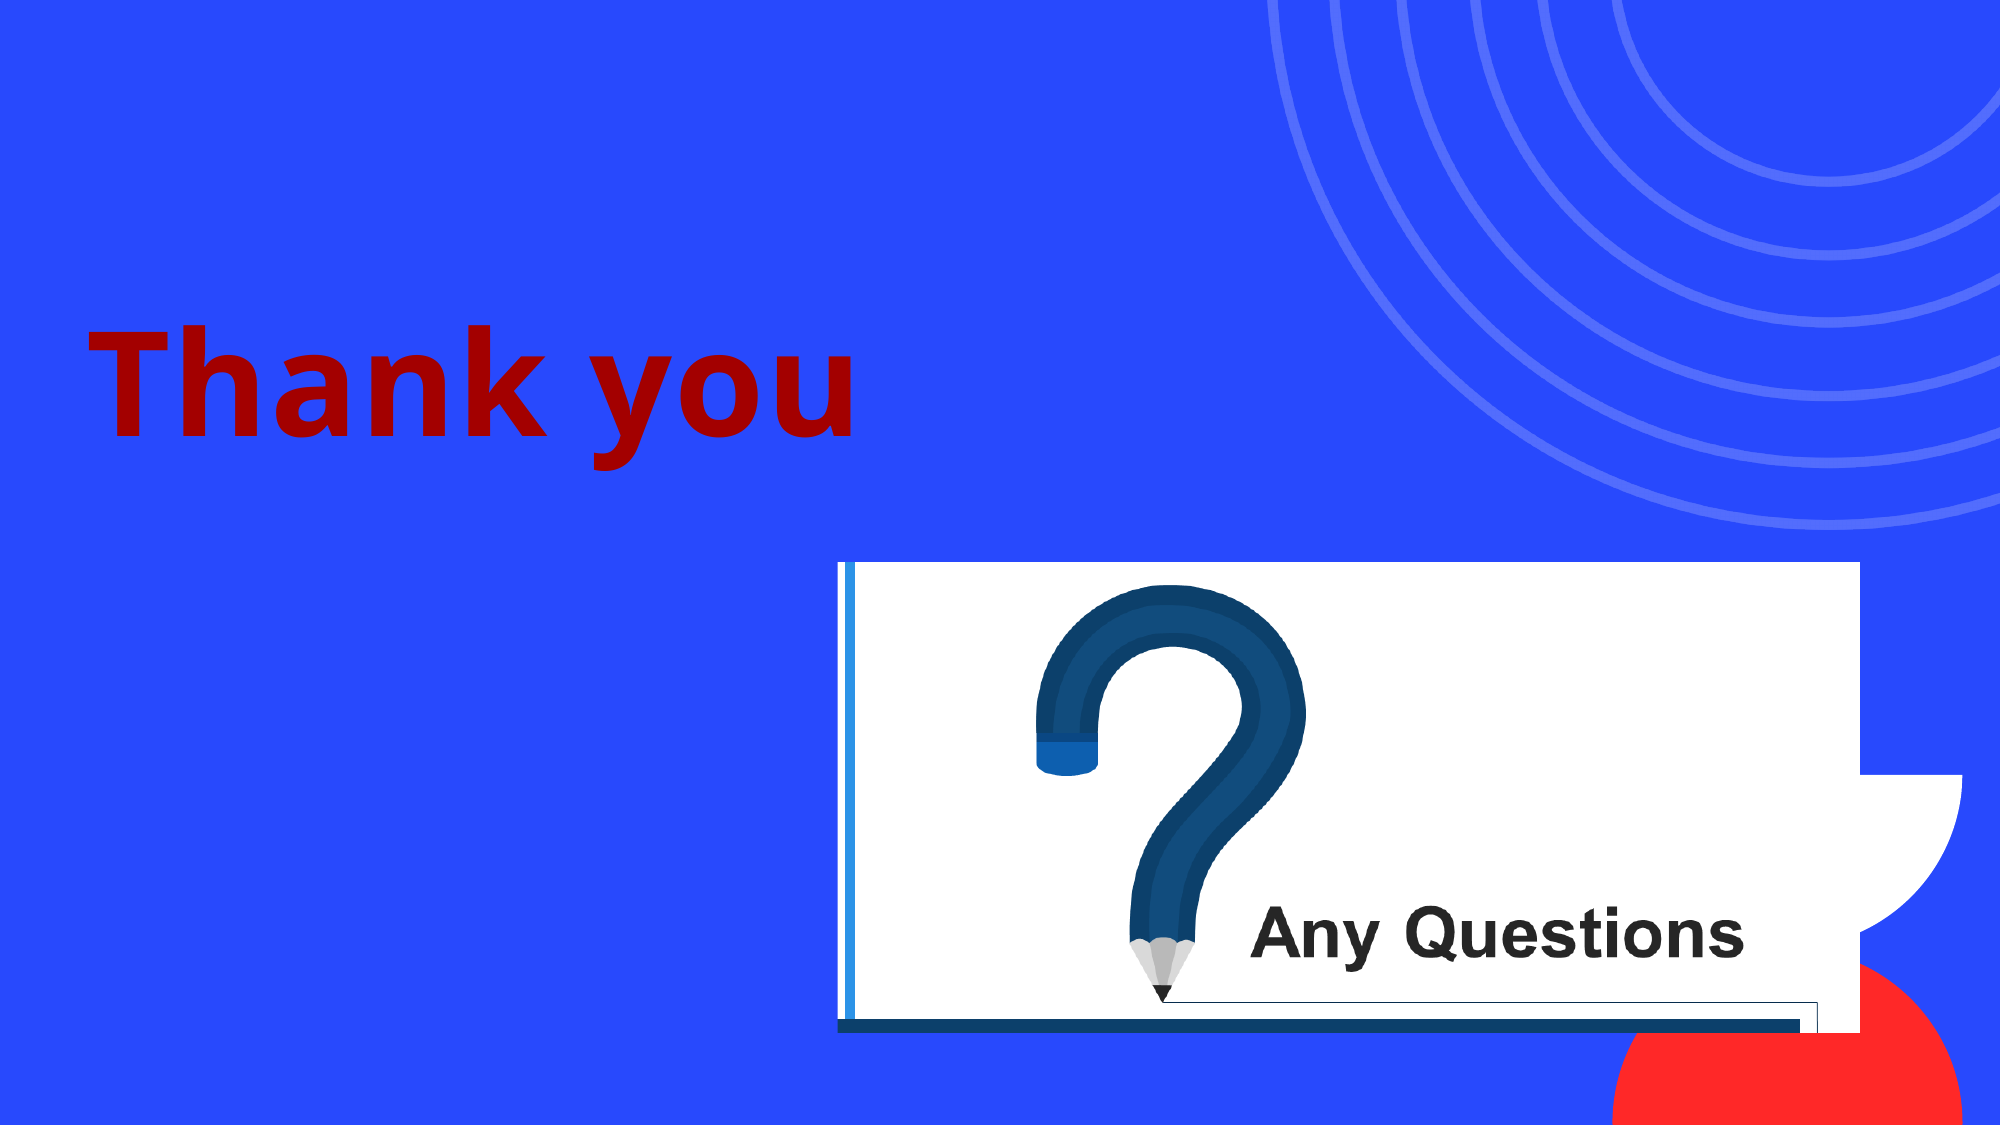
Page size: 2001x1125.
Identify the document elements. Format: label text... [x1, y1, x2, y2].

picture [1266, 0, 2000, 530]
picture [837, 562, 1860, 1033]
title Thank you [86, 187, 1728, 468]
